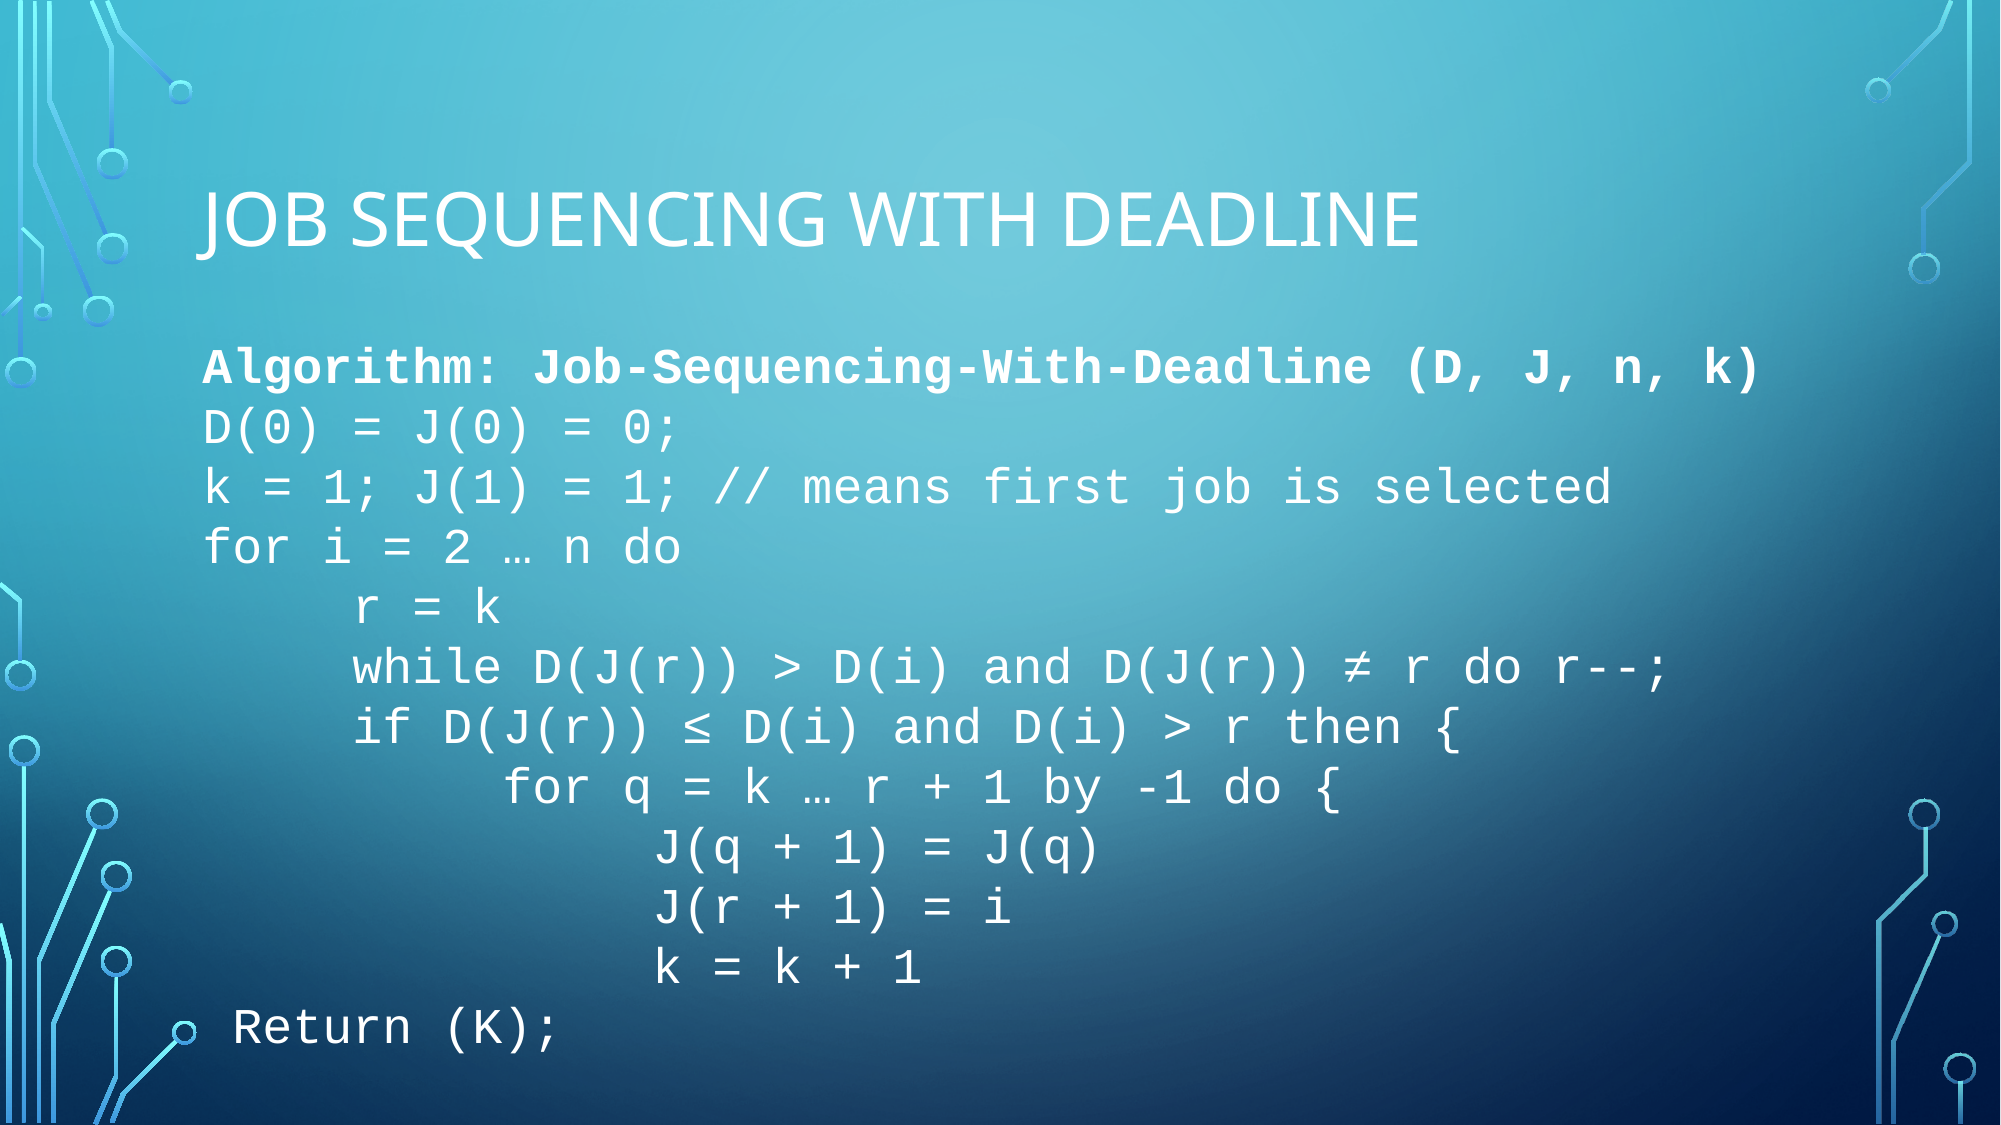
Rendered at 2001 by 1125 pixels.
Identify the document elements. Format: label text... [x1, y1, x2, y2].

list Algorithm: Job-Sequencing-With-Deadline (D, J, n, k) D(0) = J(0) = 0; k = 1; J(1) = 1; // means first job is selected for i = 2 … n do r = k while D(J(r)) > D(i) and D(J(r)) ≠ r do r--; if D(J(r)) ≤ D(i) and D(i) > r then { for q = k … r + 1 by -1 do { J(q + 1) = J(q) J(r + 1) = i k = k + 1 Return (K); [187, 326, 1813, 908]
title Job Sequencing with Deadline [187, 101, 1813, 326]
